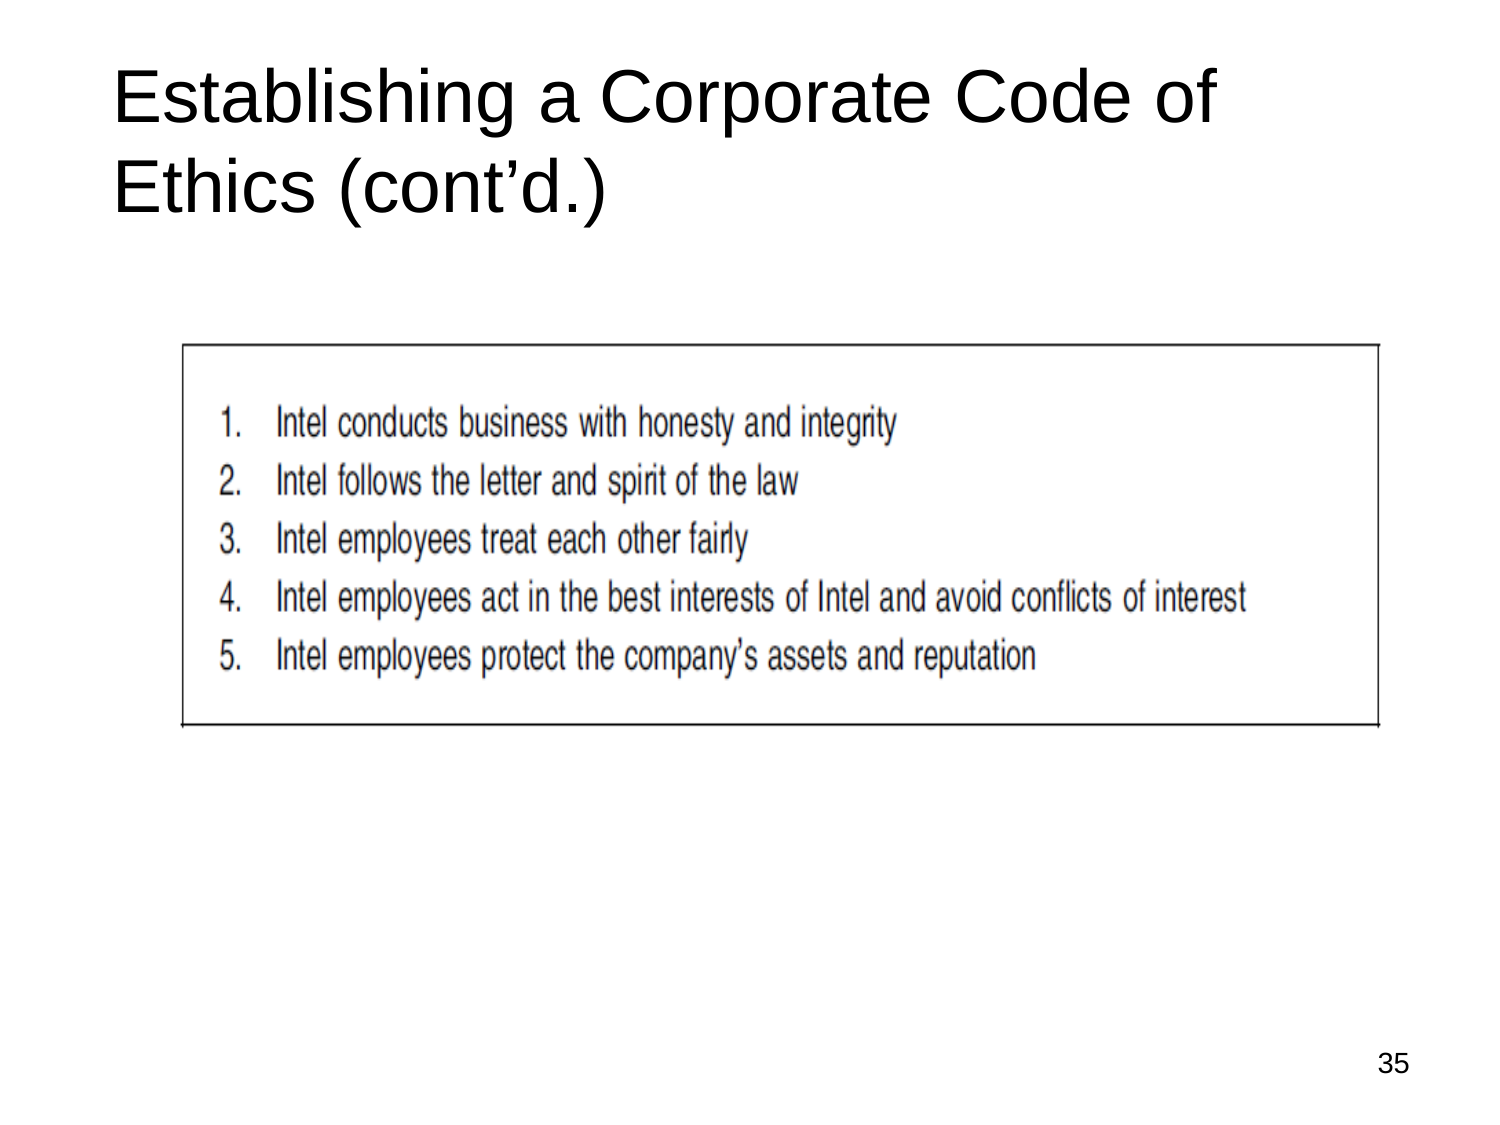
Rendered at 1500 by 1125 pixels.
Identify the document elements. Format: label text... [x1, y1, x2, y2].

text_box [112, 312, 1448, 778]
slide_number 35 [1373, 1044, 1415, 1082]
text_box Establishing a Corporate Code of Ethics (cont’d.) [112, 47, 1374, 230]
